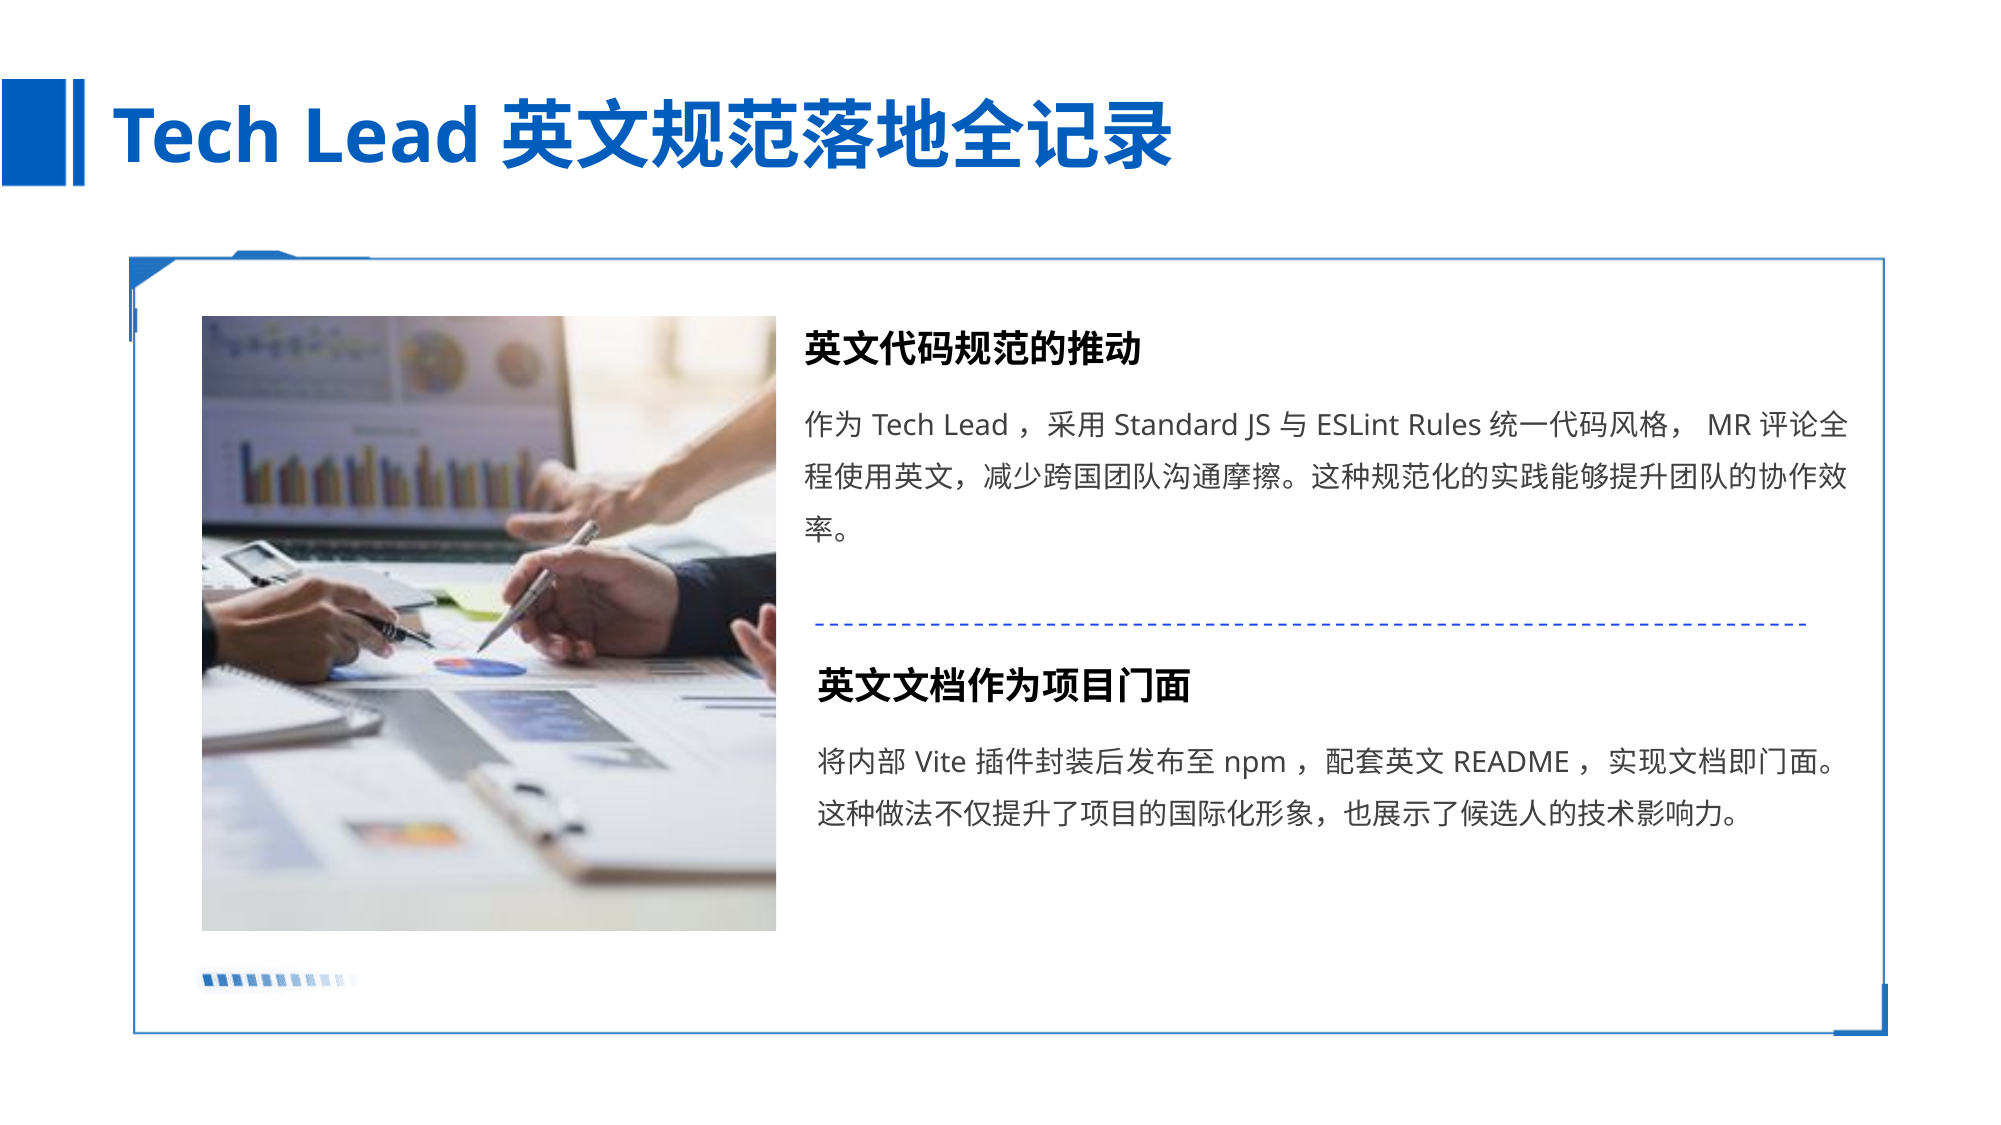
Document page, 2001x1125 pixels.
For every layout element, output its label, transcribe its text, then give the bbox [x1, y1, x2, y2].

picture [2, 79, 98, 187]
text_box Tech Lead英文规范落地全记录 [98, 79, 1247, 185]
picture [128, 250, 1888, 1037]
